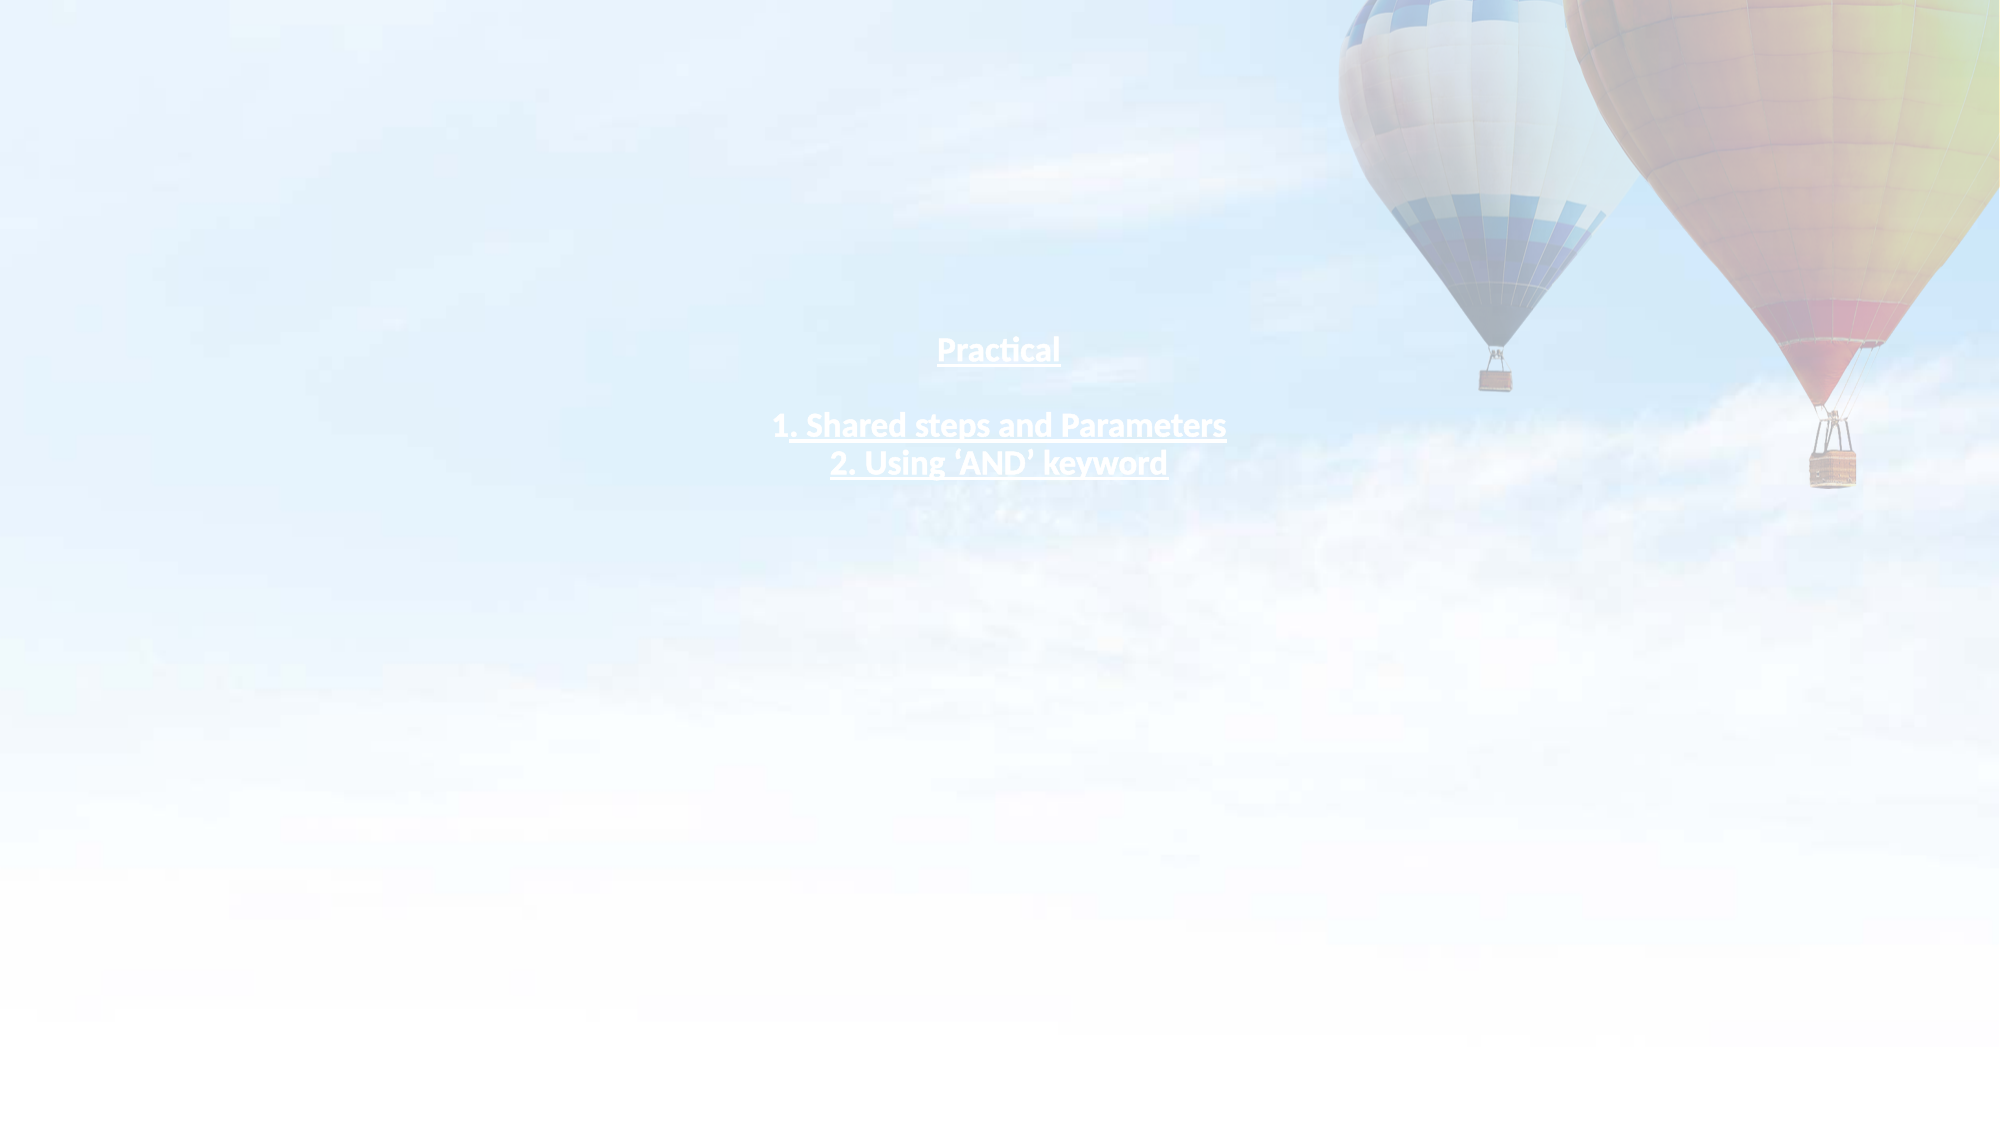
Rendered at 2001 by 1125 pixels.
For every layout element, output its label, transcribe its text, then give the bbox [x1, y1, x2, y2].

title Practical 1. Shared steps and Parameters 2. Using ‘AND’ keyword [136, 133, 1862, 567]
picture [0, 0, 2000, 1125]
